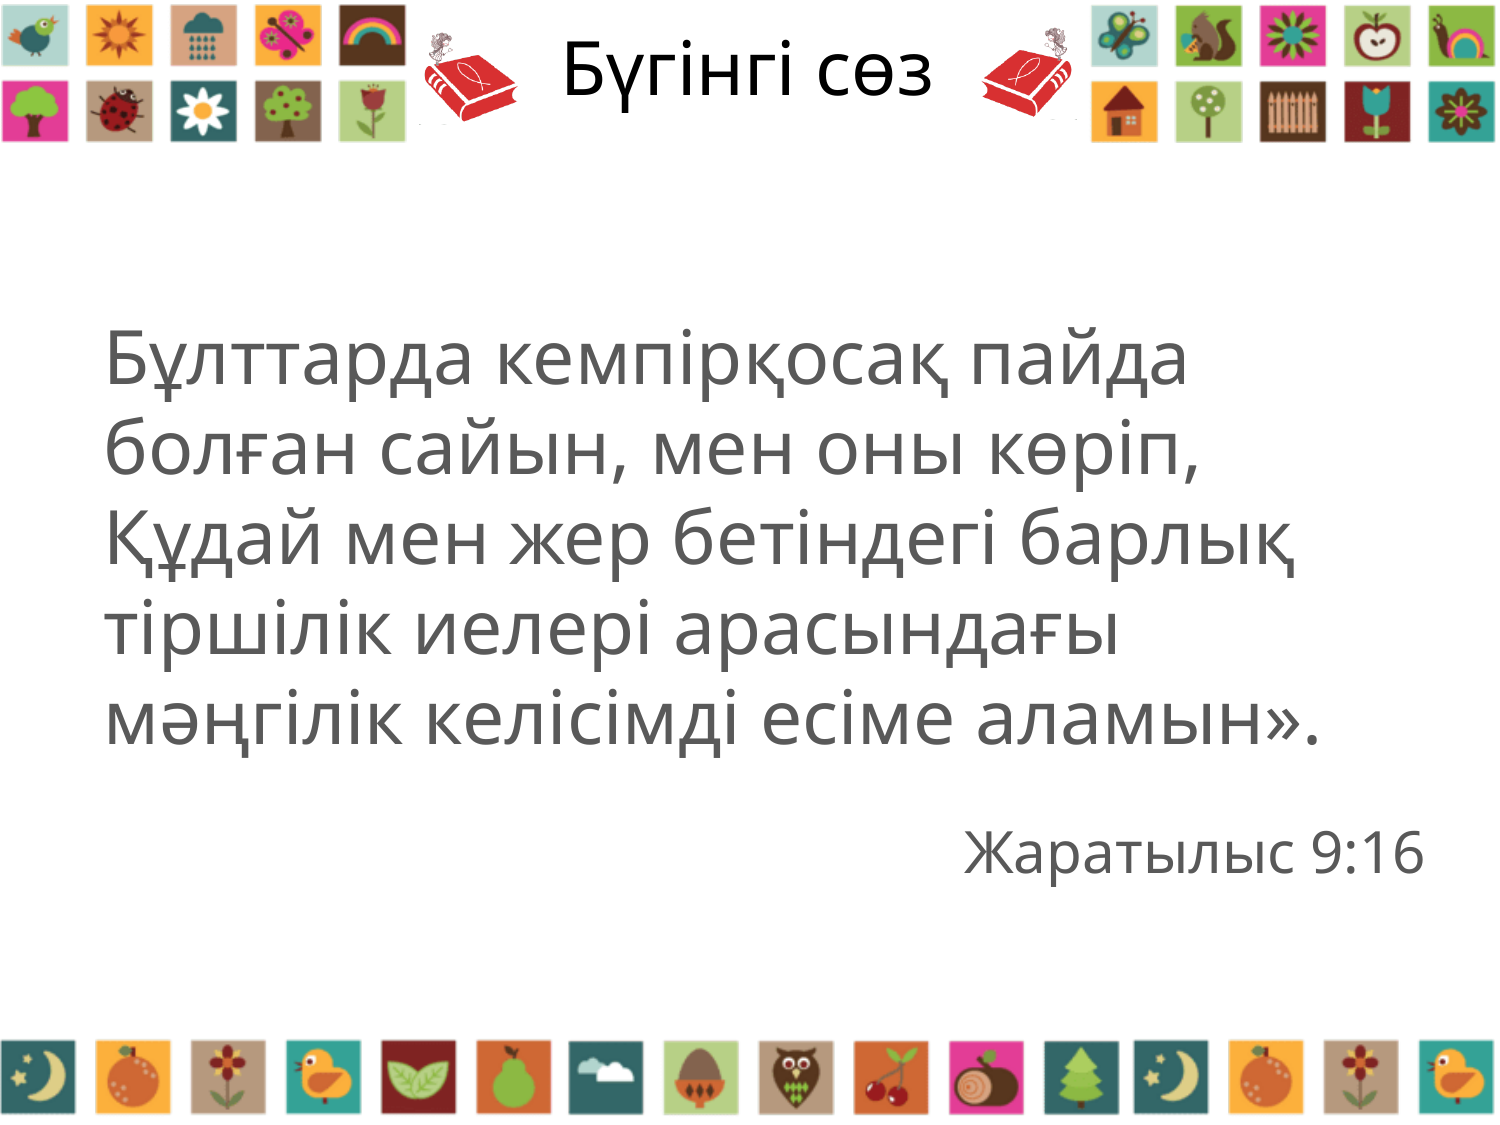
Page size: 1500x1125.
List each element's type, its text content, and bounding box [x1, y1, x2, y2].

picture [950, 3, 1500, 150]
text_box Жаратылыс 9:16 [808, 807, 1441, 893]
text_box Бүгінгі сөз [425, 13, 948, 119]
text_box Бұлттарда кемпірқосақ пайда болған сайын, мен оны көріп, Құдай мен жер бетіндегі барлық тіршілік иелері арасындағы мәңгілік келісімді есіме аламын». [88, 302, 1436, 768]
picture [0, 3, 550, 150]
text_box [0, 1028, 1500, 1118]
